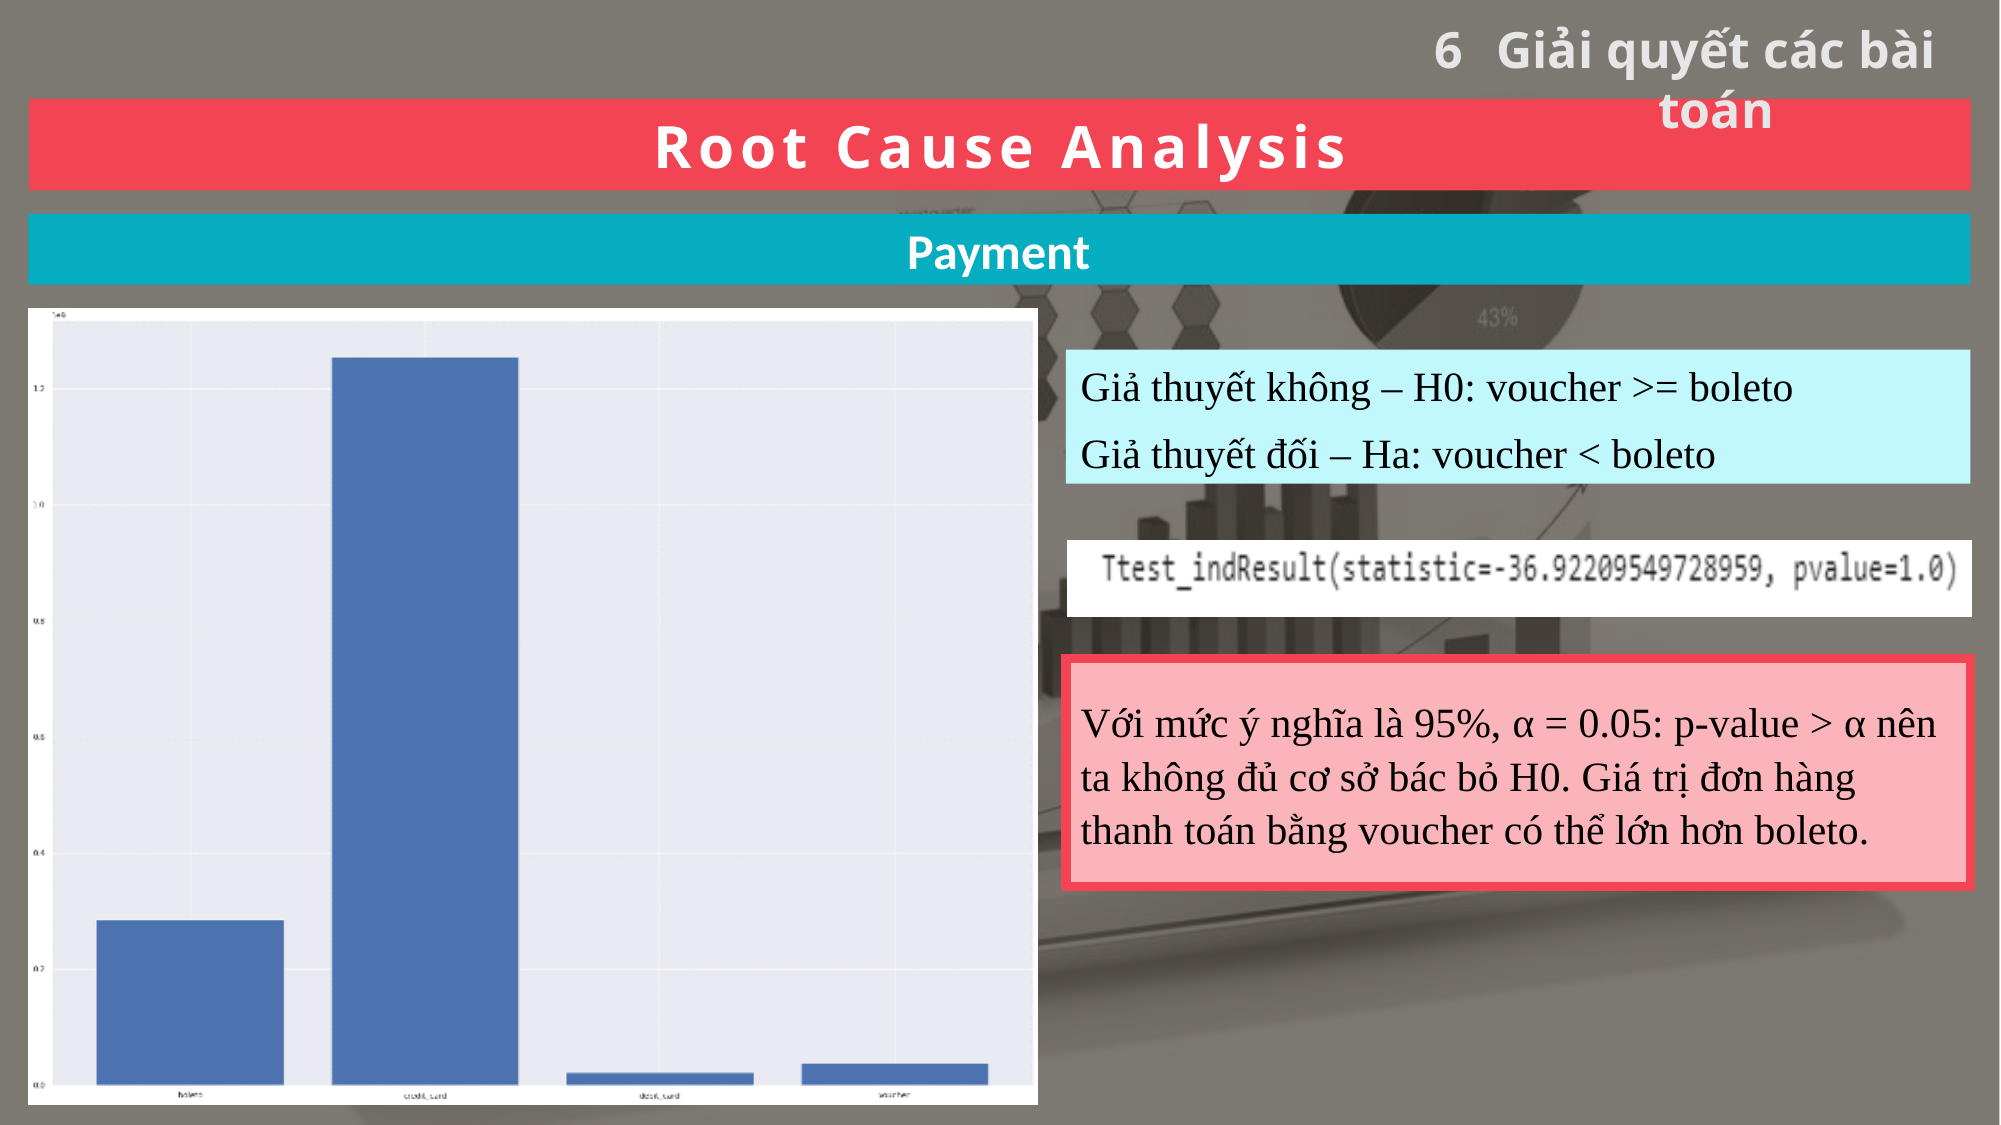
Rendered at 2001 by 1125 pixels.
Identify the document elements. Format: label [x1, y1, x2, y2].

text_box [1421, 11, 2000, 88]
picture [0, 0, 2000, 1125]
